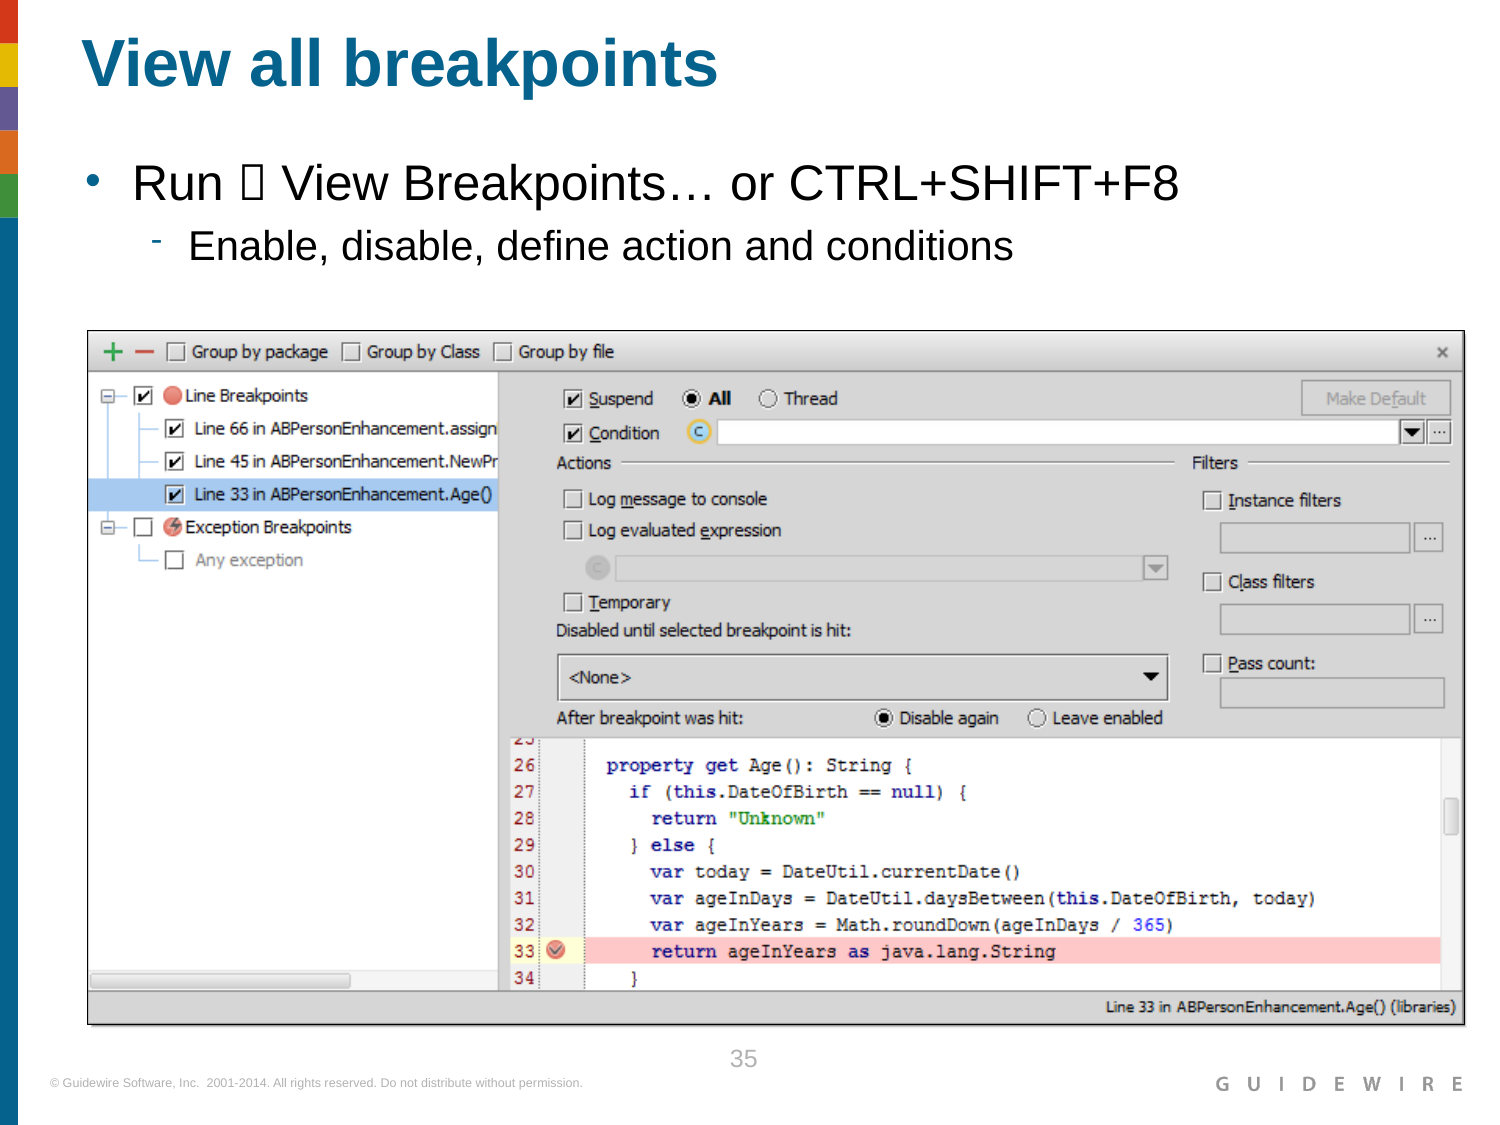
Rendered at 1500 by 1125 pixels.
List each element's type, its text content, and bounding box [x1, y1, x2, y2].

picture [1215, 1073, 1480, 1096]
picture [87, 330, 1464, 1025]
text_box View all breakpoints [81, 19, 1446, 142]
text_box Run  View Breakpoints… or CTRL+SHIFT+F8 Enable, disable, define action and conditions [85, 149, 1450, 331]
